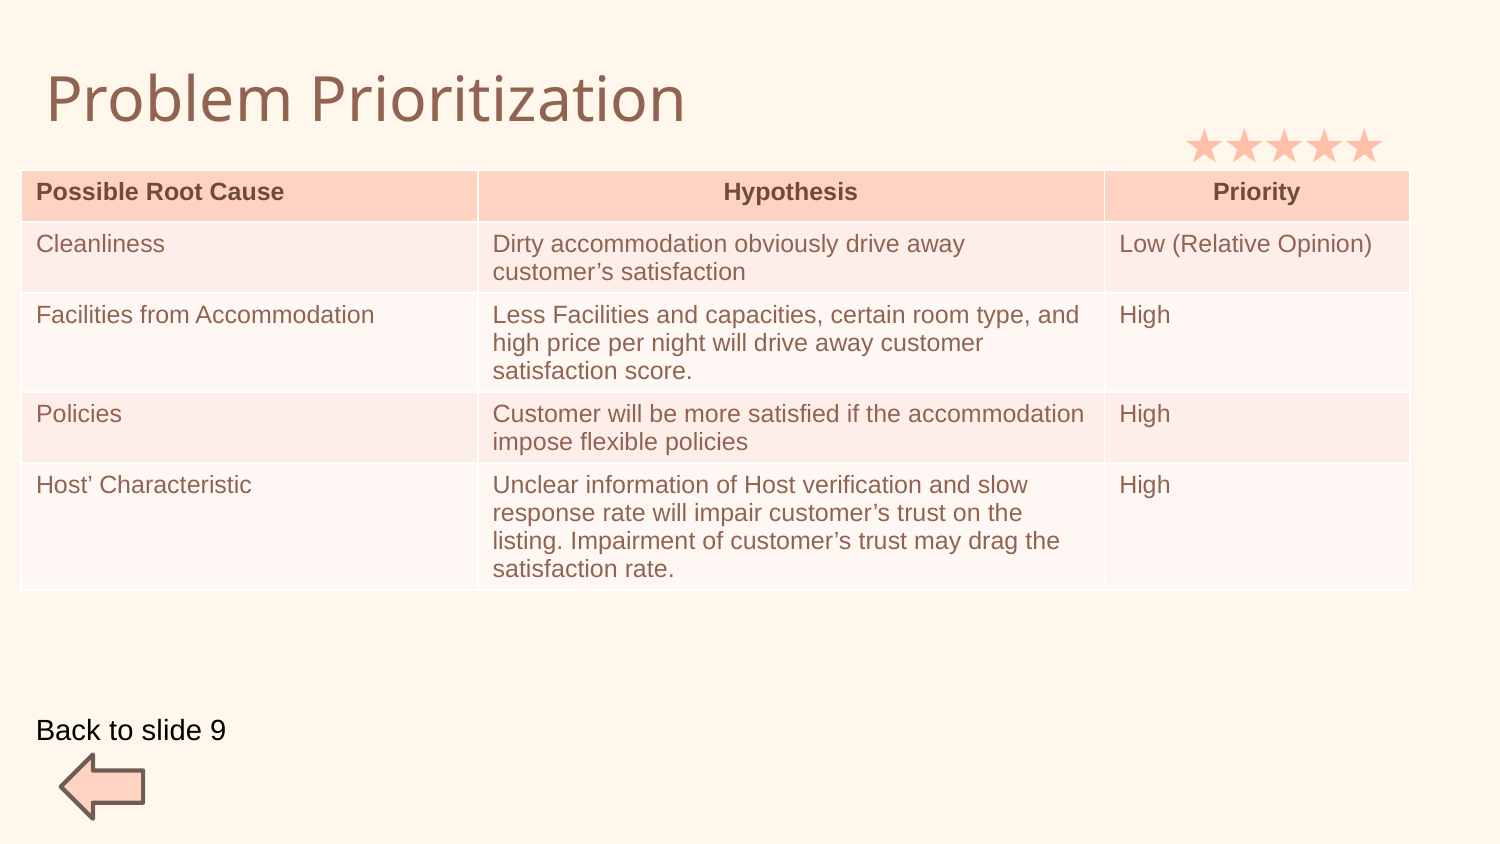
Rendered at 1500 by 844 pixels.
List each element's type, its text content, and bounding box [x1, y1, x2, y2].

text_box [58, 754, 146, 821]
table_cell Facilities from Accommodation [22, 294, 477, 391]
table_cell High [1105, 464, 1409, 589]
table_header Priority [1105, 171, 1409, 221]
table_cell Low (Relative Opinion) [1105, 223, 1409, 292]
table_cell High [1105, 393, 1409, 462]
title Problem Prioritization [30, 43, 1297, 138]
table_cell Cleanliness [22, 223, 477, 292]
table_header Possible Root Cause [22, 171, 477, 221]
table_cell Host’ Characteristic [22, 464, 477, 589]
table_header Hypothesis [479, 171, 1104, 221]
table_cell Less Facilities and capacities, certain room type, and high price per night will drive away customer satisfaction score. [479, 294, 1104, 391]
table_cell High [1105, 294, 1409, 391]
table_cell Dirty accommodation obviously drive away customer’s satisfaction [479, 223, 1104, 292]
text_box Back to slide 9 [21, 703, 263, 754]
table_cell Unclear information of Host verification and slow response rate will impair customer’s trust on the listing. Impairment of customer’s trust may drag the satisfaction rate. [479, 464, 1104, 589]
table_cell Policies [22, 393, 477, 462]
table_cell Customer will be more satisfied if the accommodation impose flexible policies [479, 393, 1104, 462]
